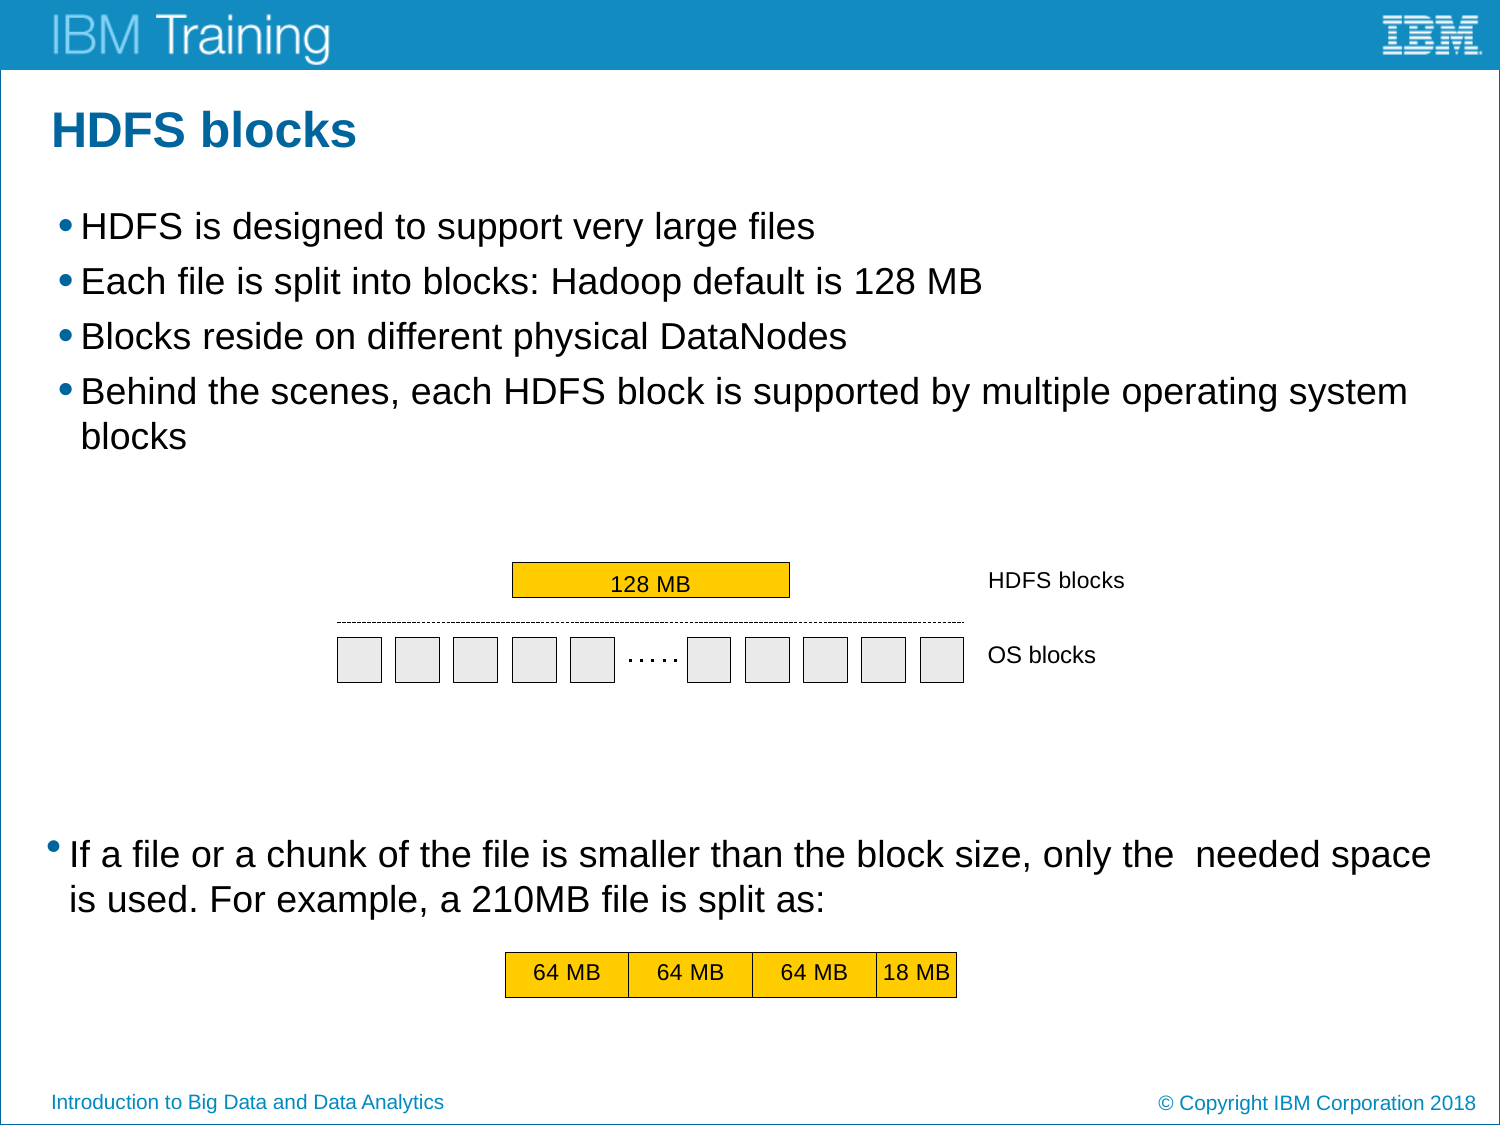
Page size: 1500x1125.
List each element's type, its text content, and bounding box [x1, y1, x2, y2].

picture [1167, 1096, 1173, 1109]
text_box 128 MB [512, 562, 790, 598]
picture [0, 0, 1500, 70]
table_header 64 MB [629, 953, 752, 997]
text_box HDFS blocks [986, 562, 1130, 594]
title HDFS blocks [36, 75, 1485, 180]
table_header 18 MB [877, 953, 956, 997]
text_box If a file or a chunk of the file is smaller than the block size, only the needed space is used. For example, a 210MB file is split as: [29, 822, 1465, 927]
list HDFS is designed to support very large files Each file is split into blocks: Hadoop default is 128 MB Blocks reside on different physical DataNodes Behind the scenes, each HDFS block is supported by multiple operating system blocks [38, 195, 1484, 563]
table_header 64 MB [753, 953, 876, 997]
text_box OS blocks [310, 637, 1108, 701]
picture [1158, 1095, 1166, 1109]
table_header 64 MB [506, 953, 628, 997]
